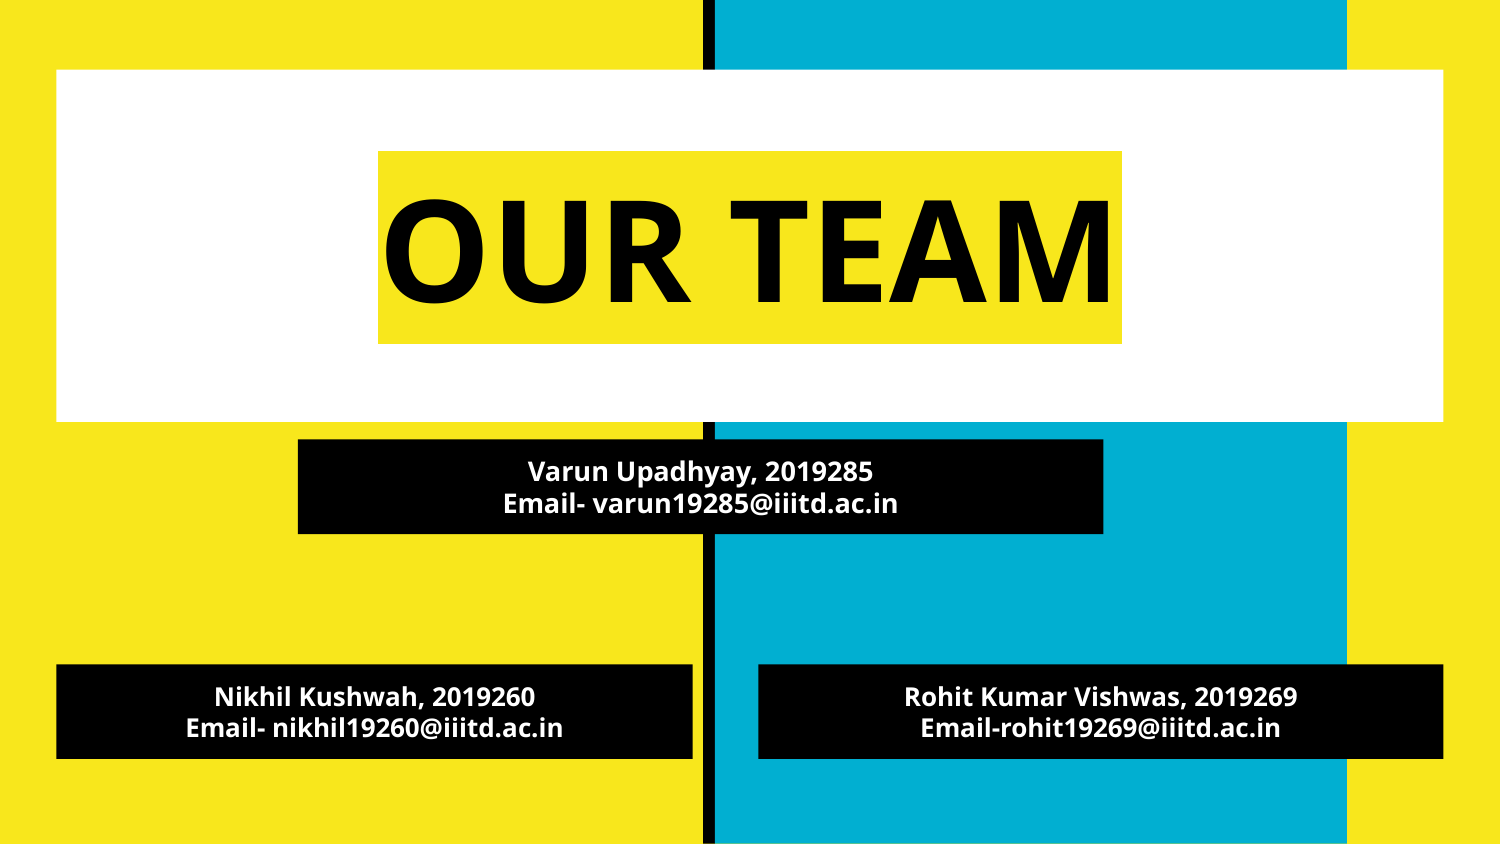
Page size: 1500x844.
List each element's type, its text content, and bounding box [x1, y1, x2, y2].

subtitle Rohit Kumar Vishwas, 2019269 Email-rohit19269@iiitd.ac.in [758, 664, 1444, 759]
subtitle Varun Upadhyay, 2019285 Email- varun19285@iiitd.ac.in [297, 439, 1104, 535]
subtitle Nikhil Kushwah, 2019260 Email- nikhil19260@iiitd.ac.in [56, 664, 693, 759]
title OUR TEAM [56, 69, 1444, 422]
